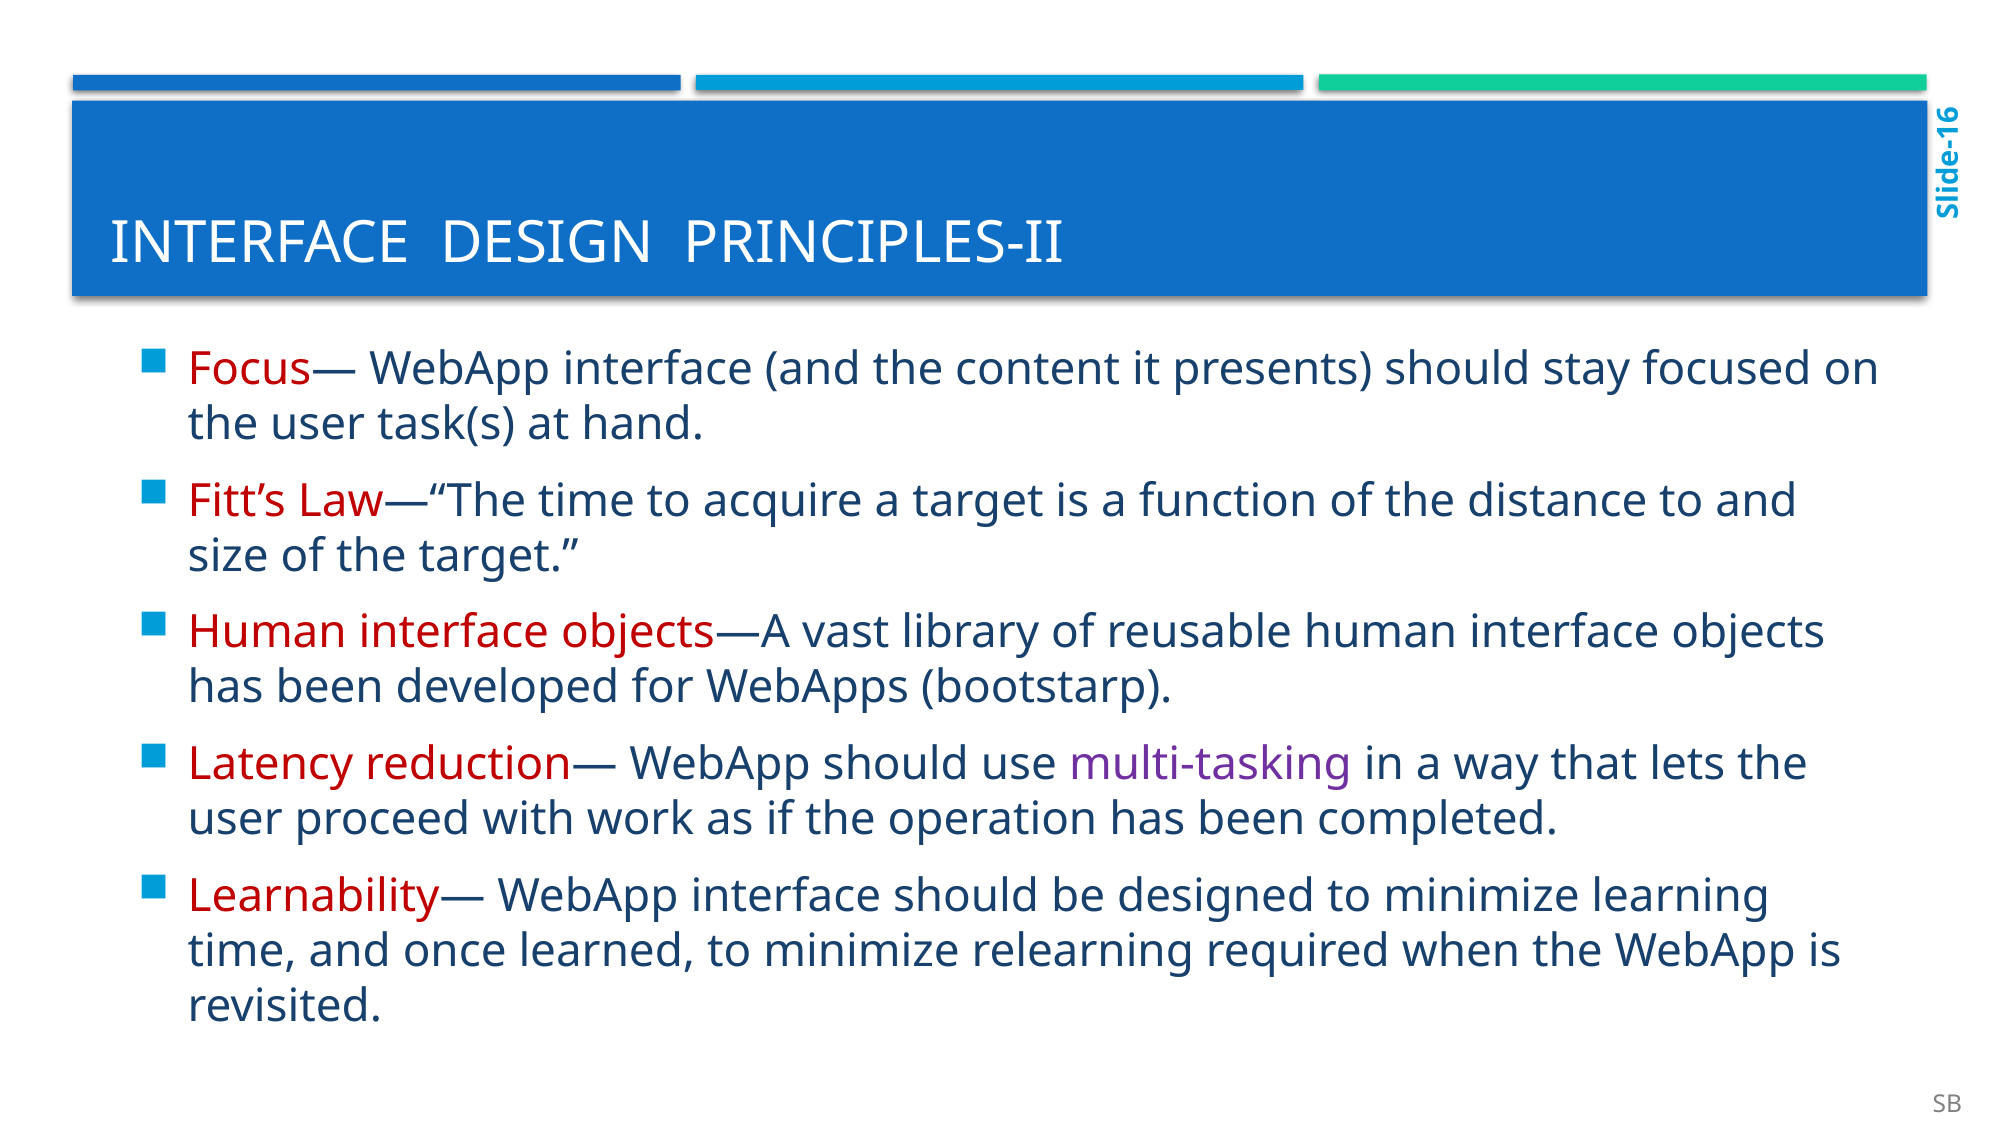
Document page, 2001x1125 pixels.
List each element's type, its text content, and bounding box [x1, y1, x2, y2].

list Focus— WebApp interface (and the content it presents) should stay focused on the user task(s) at hand. Fitt’s Law—“The time to acquire a target is a function of the distance to and size of the target.” Human interface objects—A vast library of reusable human interface objects has been developed for WebApps (bootstarp). Latency reduction— WebApp should use multi-tasking in a way that lets the user proceed with work as if the operation has been completed. Learnability— WebApp interface should be designed to minimize learning time, and once learned, to minimize relearning required when the WebApp is revisited. [122, 342, 1906, 1027]
text_box SB [1894, 1079, 2000, 1125]
text_box Slide-16 [1930, 99, 1968, 236]
title INTERFACE DESIGN PRINCIPLES-II [95, 115, 1905, 282]
